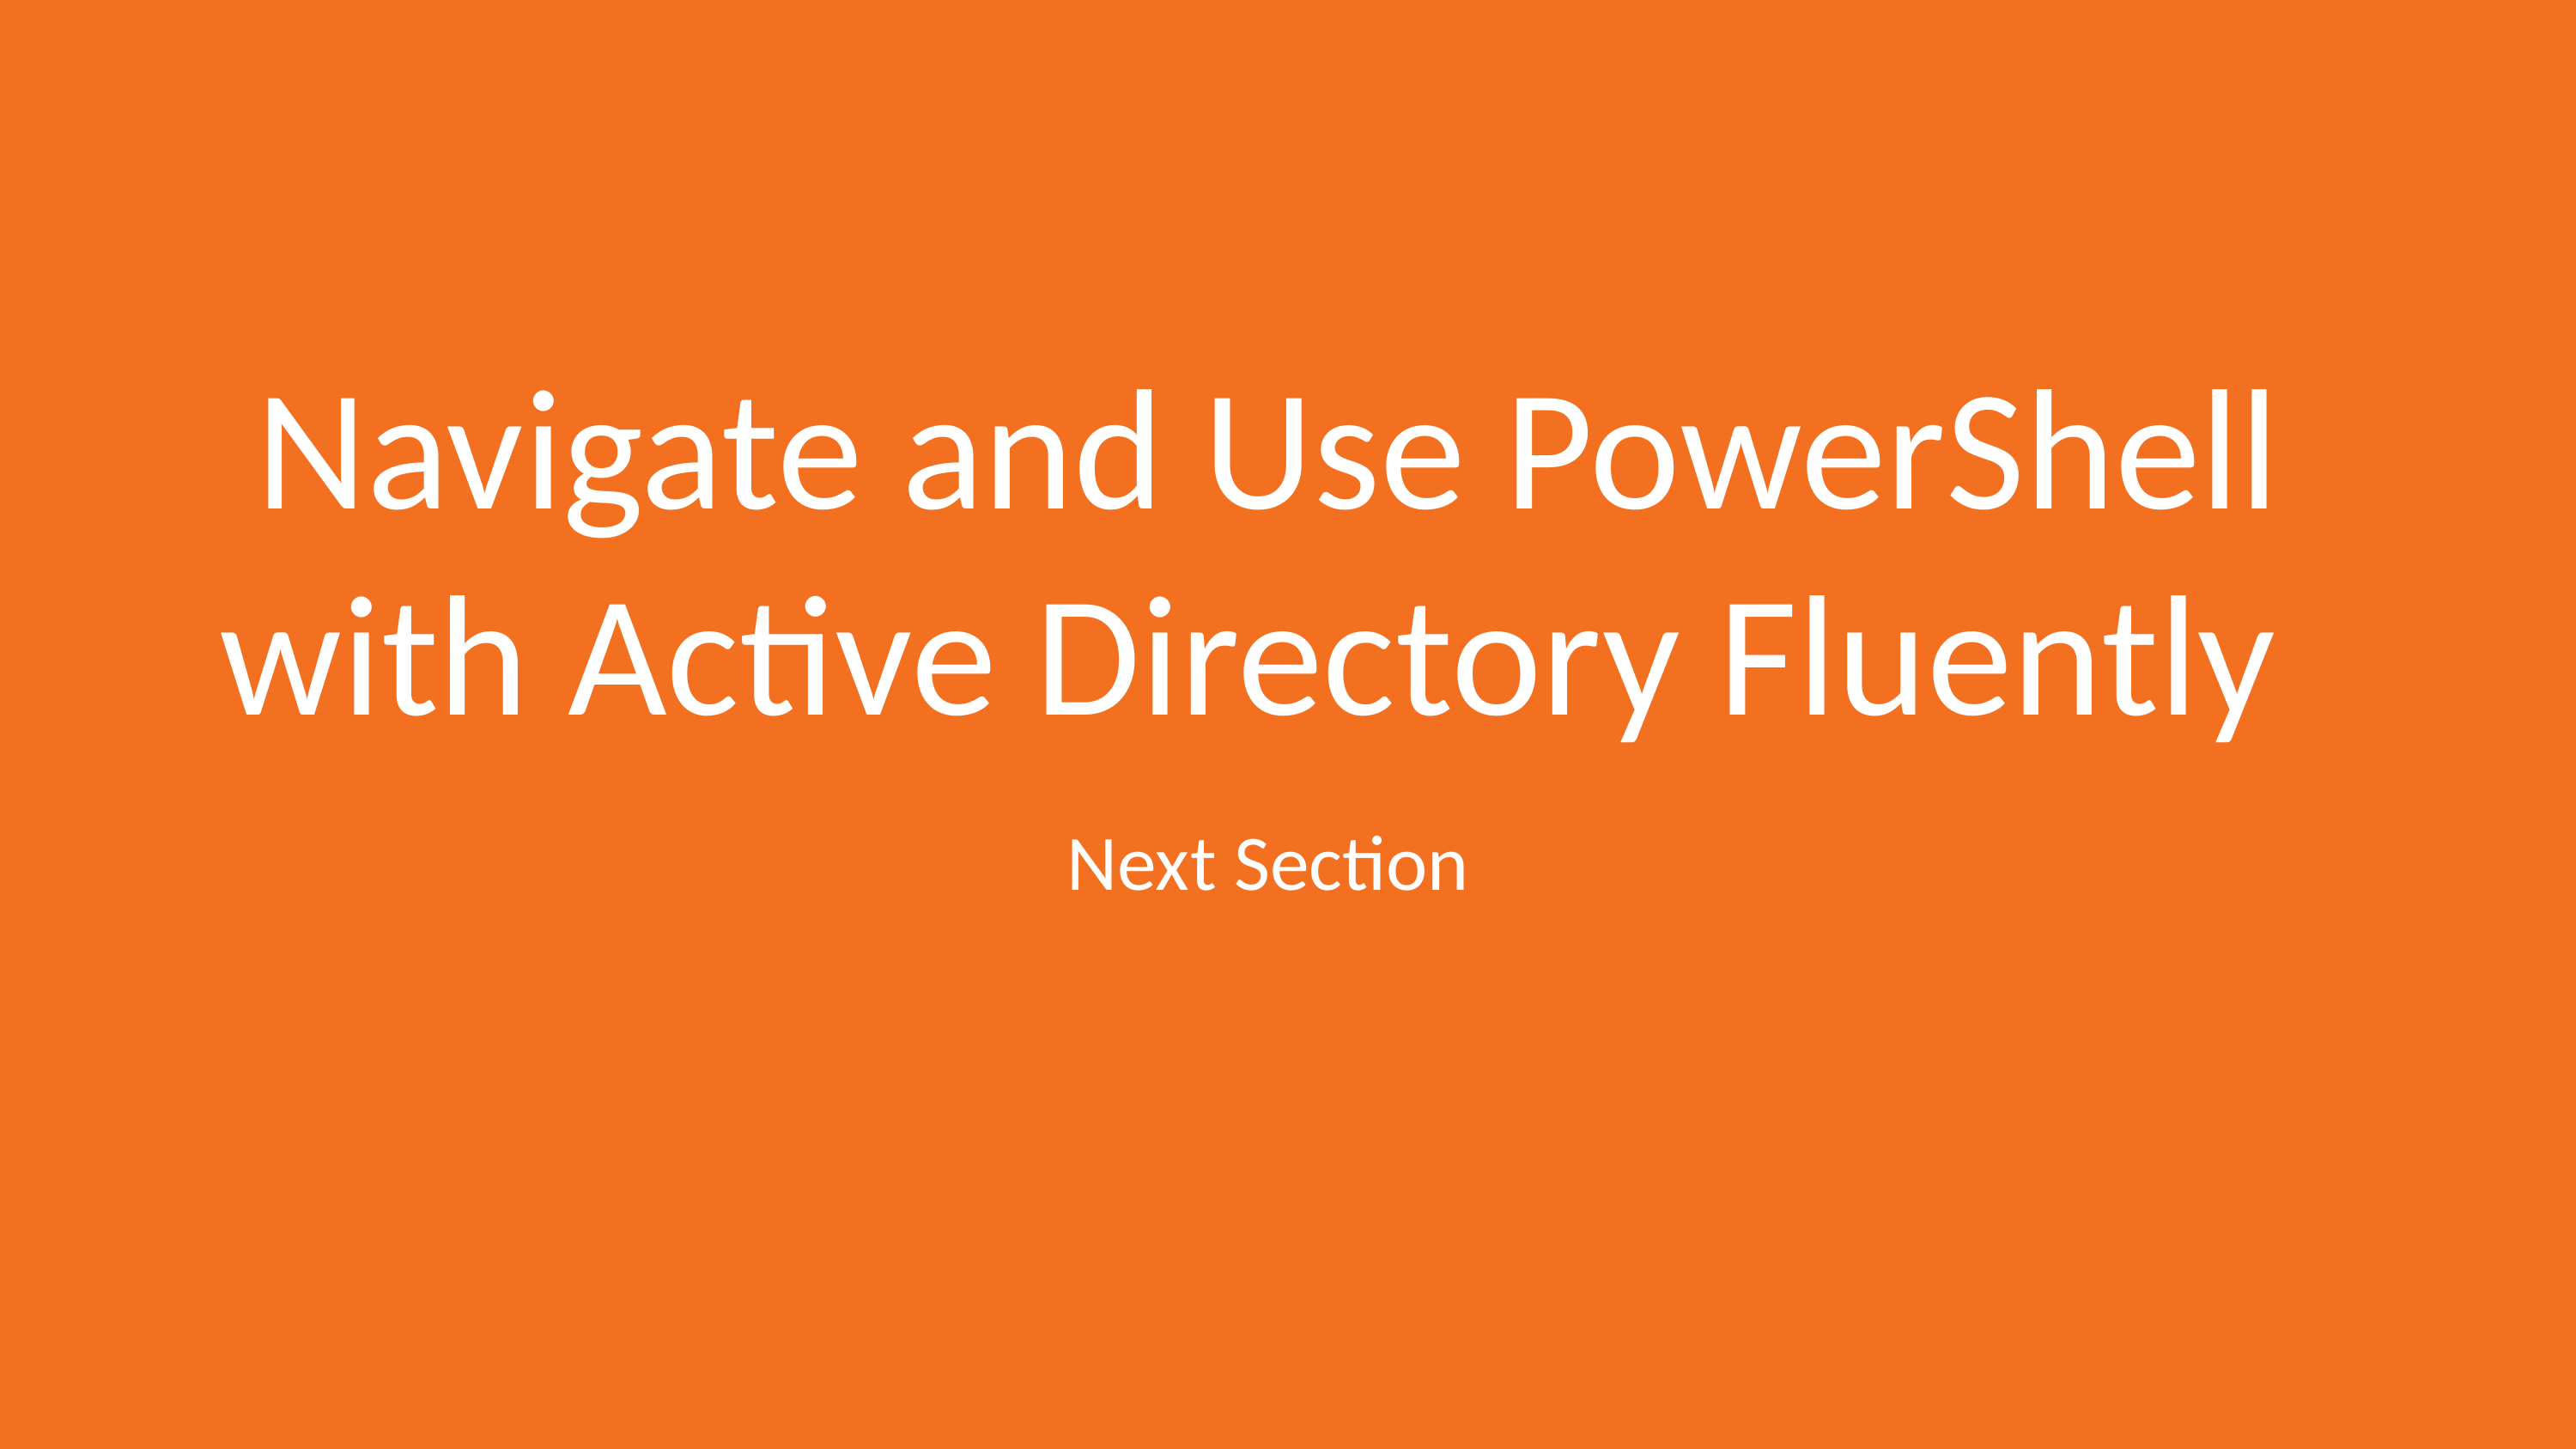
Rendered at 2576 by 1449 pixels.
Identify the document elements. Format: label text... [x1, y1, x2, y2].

subtitle Next Section [110, 785, 2426, 908]
title Navigate and Use PowerShell with Active Directory Fluently [110, 512, 2426, 776]
